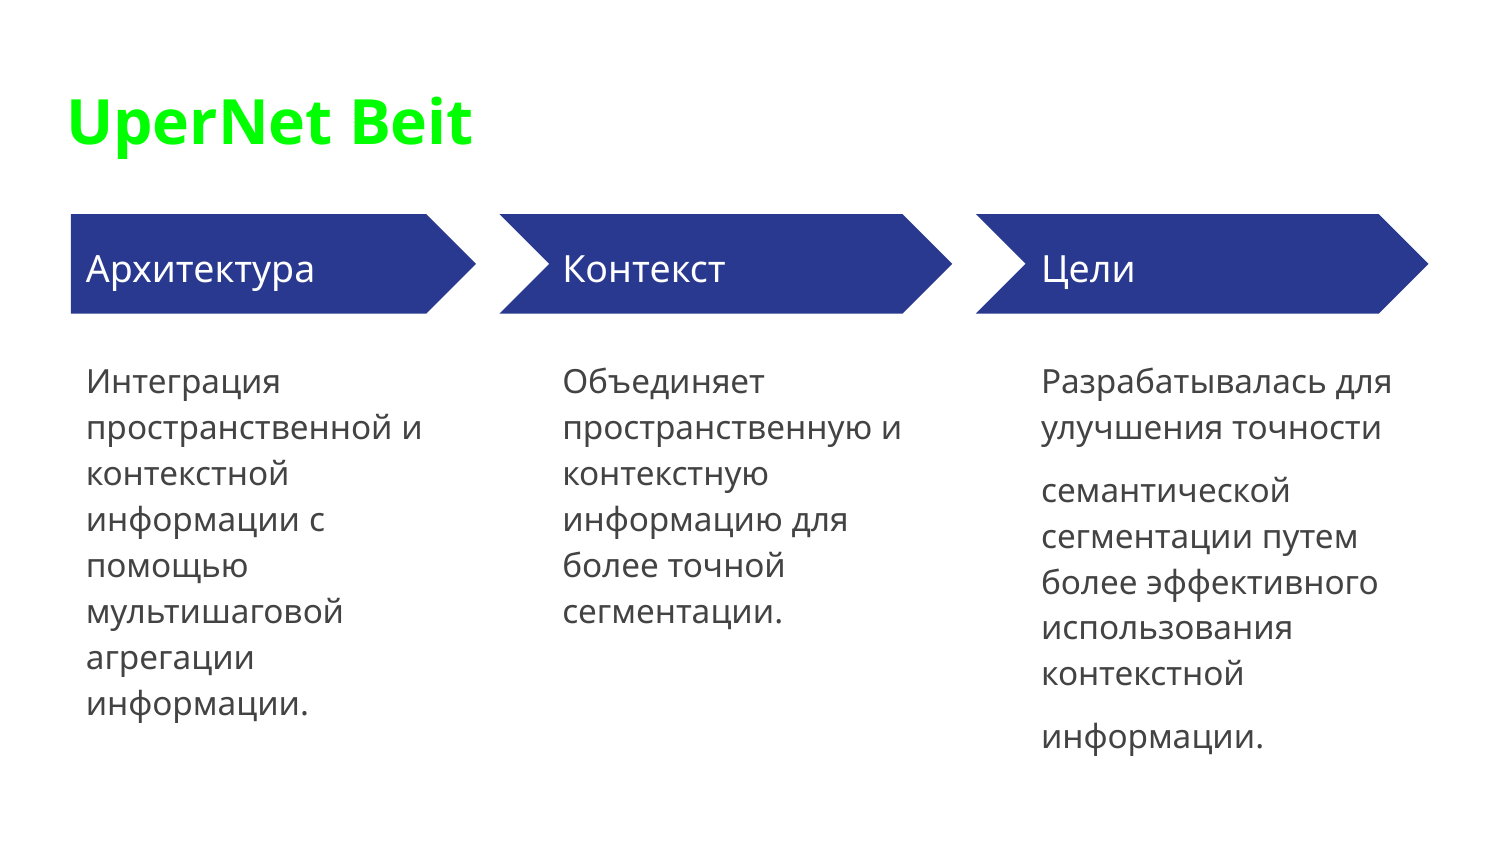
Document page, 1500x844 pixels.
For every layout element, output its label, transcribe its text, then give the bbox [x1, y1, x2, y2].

list Разрабатывалась для улучшения точности семантической сегментации путем более эффективного использования контекстной информации. [1025, 339, 1432, 775]
list Цели [1025, 238, 1397, 290]
list Объединяет пространственную и контекстную информацию для более точной сегментации. [547, 339, 953, 775]
title UperNet Beit [51, 67, 1449, 167]
list Контекст [547, 238, 918, 290]
text_box [975, 214, 1429, 314]
list Интеграция пространственной и контекстной информации с помощью мультишаговой агрегации информации. [70, 339, 477, 775]
list Архитектура [70, 238, 442, 290]
text_box [70, 214, 476, 314]
text_box [499, 214, 953, 314]
